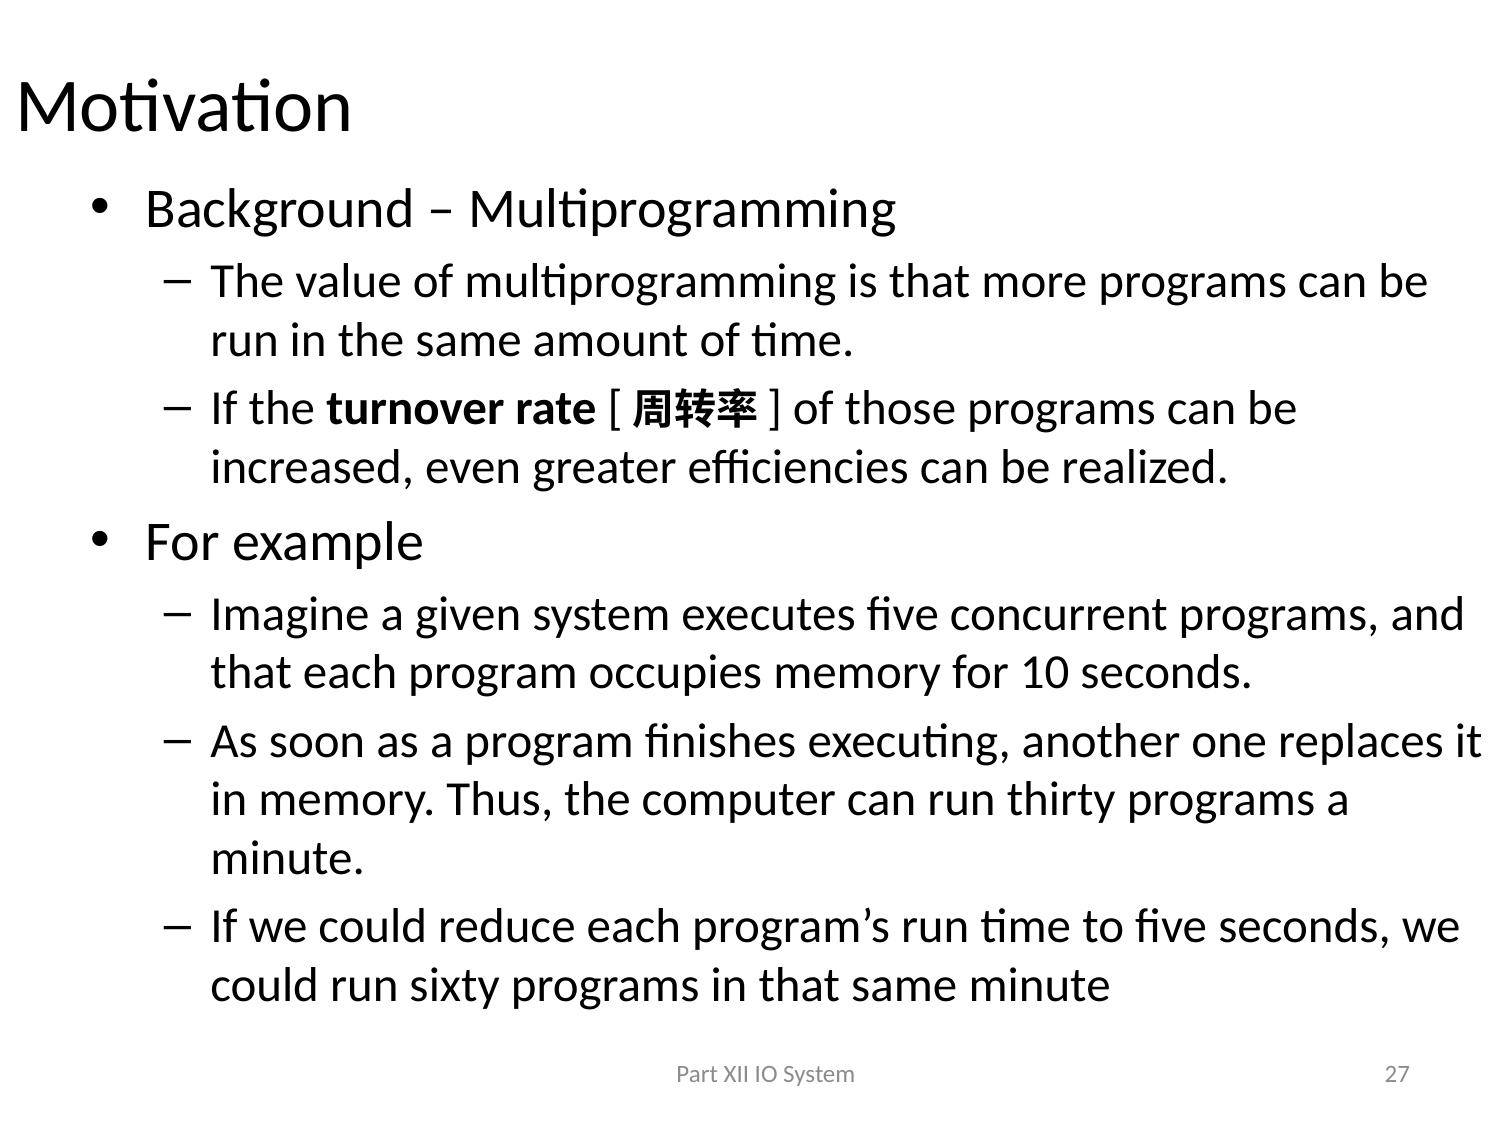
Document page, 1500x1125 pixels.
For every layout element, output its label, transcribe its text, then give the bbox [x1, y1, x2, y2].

title Motivation [0, 46, 1350, 155]
footer Part XII IO System [512, 1042, 1020, 1103]
list Background – Multiprogramming The value of multiprogramming is that more programs can be run in the same amount of time. If the turnover rate [周转率] of those programs can be increased, even greater efficiencies can be realized. For example Imagine a given system executes five concurrent programs, and that each program occupies memory for 10 seconds. As soon as a program finishes executing, another one replaces it in memory. Thus, the computer can run thirty programs a minute. If we could reduce each program’s run time to five seconds, we could run sixty programs in that same minute [75, 164, 1500, 1035]
slide_number 27 [1074, 1042, 1425, 1103]
